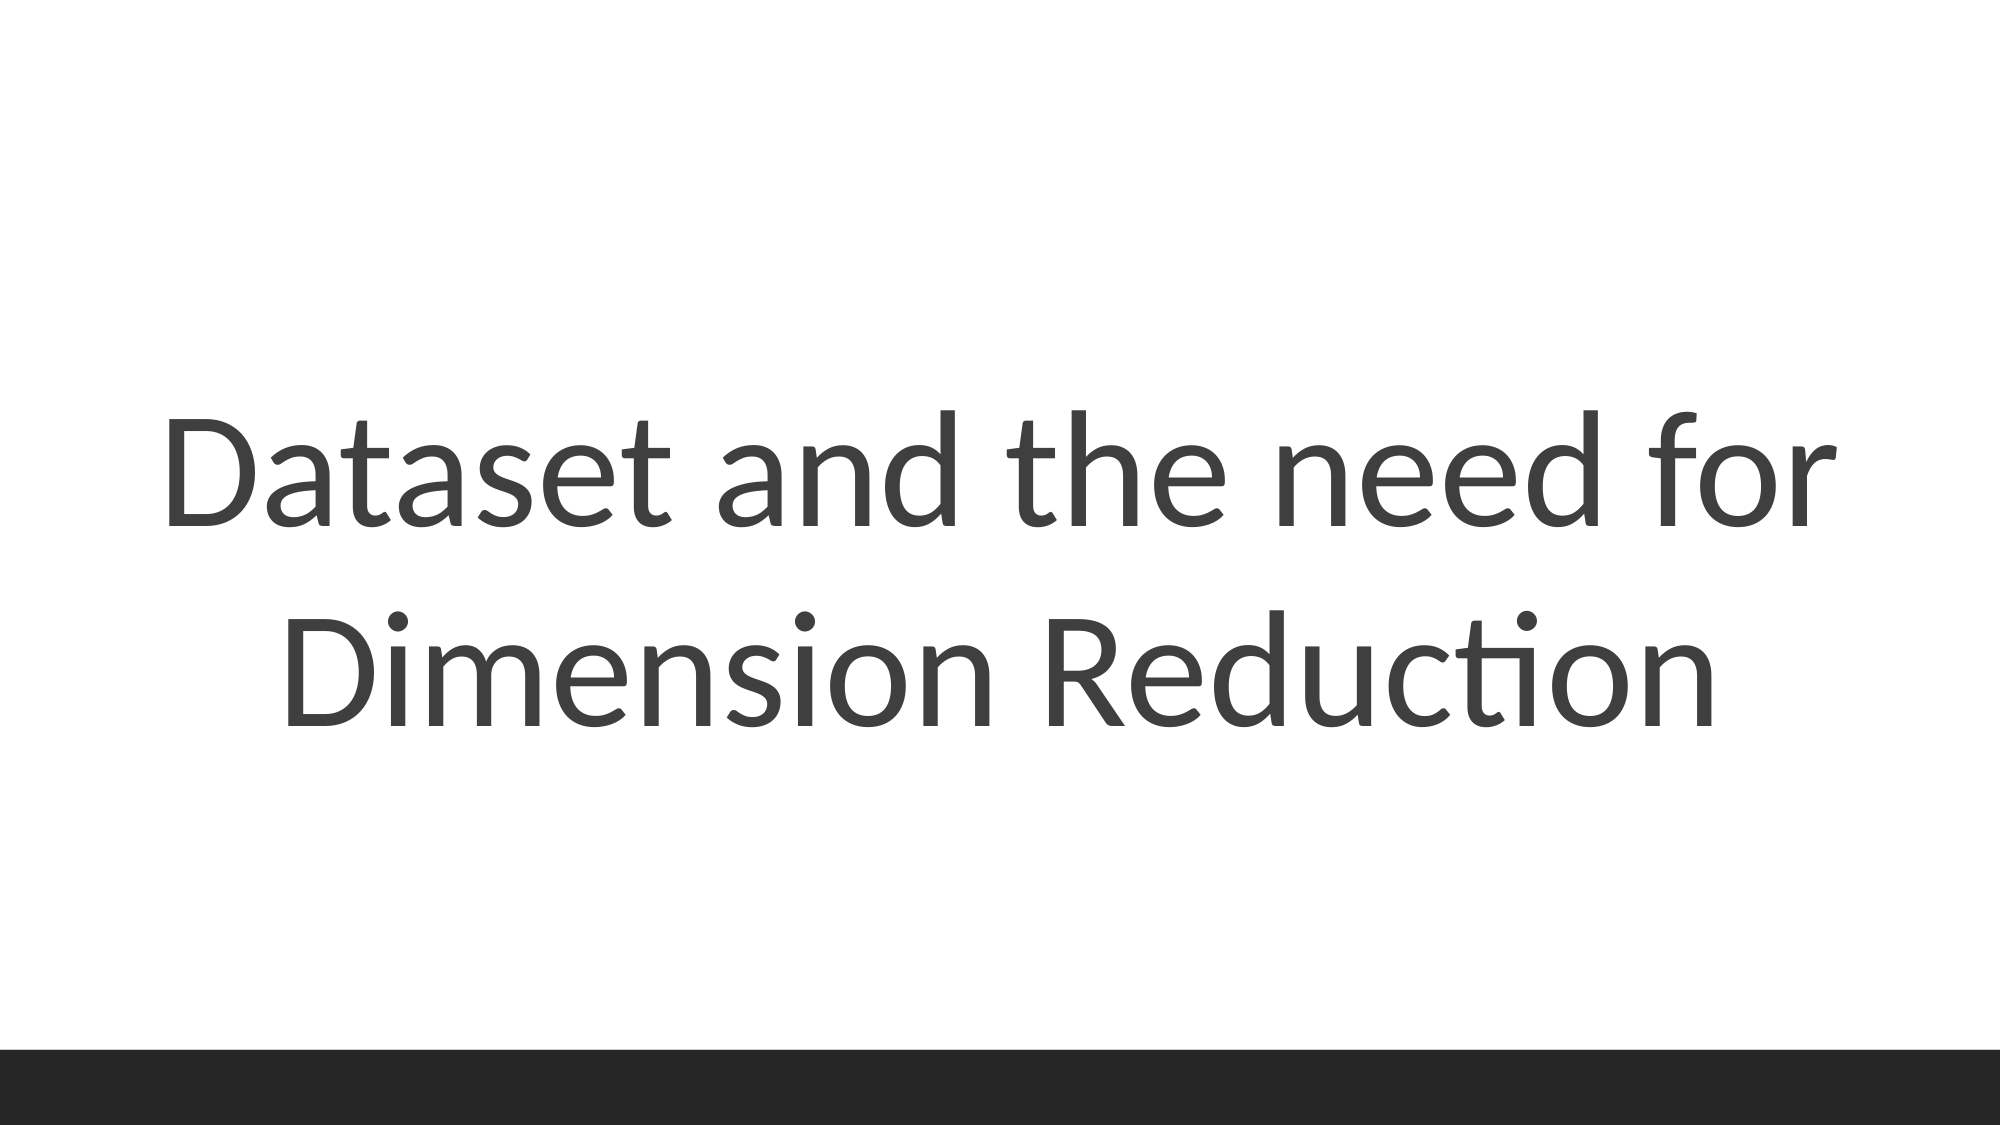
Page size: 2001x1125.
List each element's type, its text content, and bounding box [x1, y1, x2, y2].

text_box Dataset and the need for Dimension Reduction [24, 345, 1976, 776]
